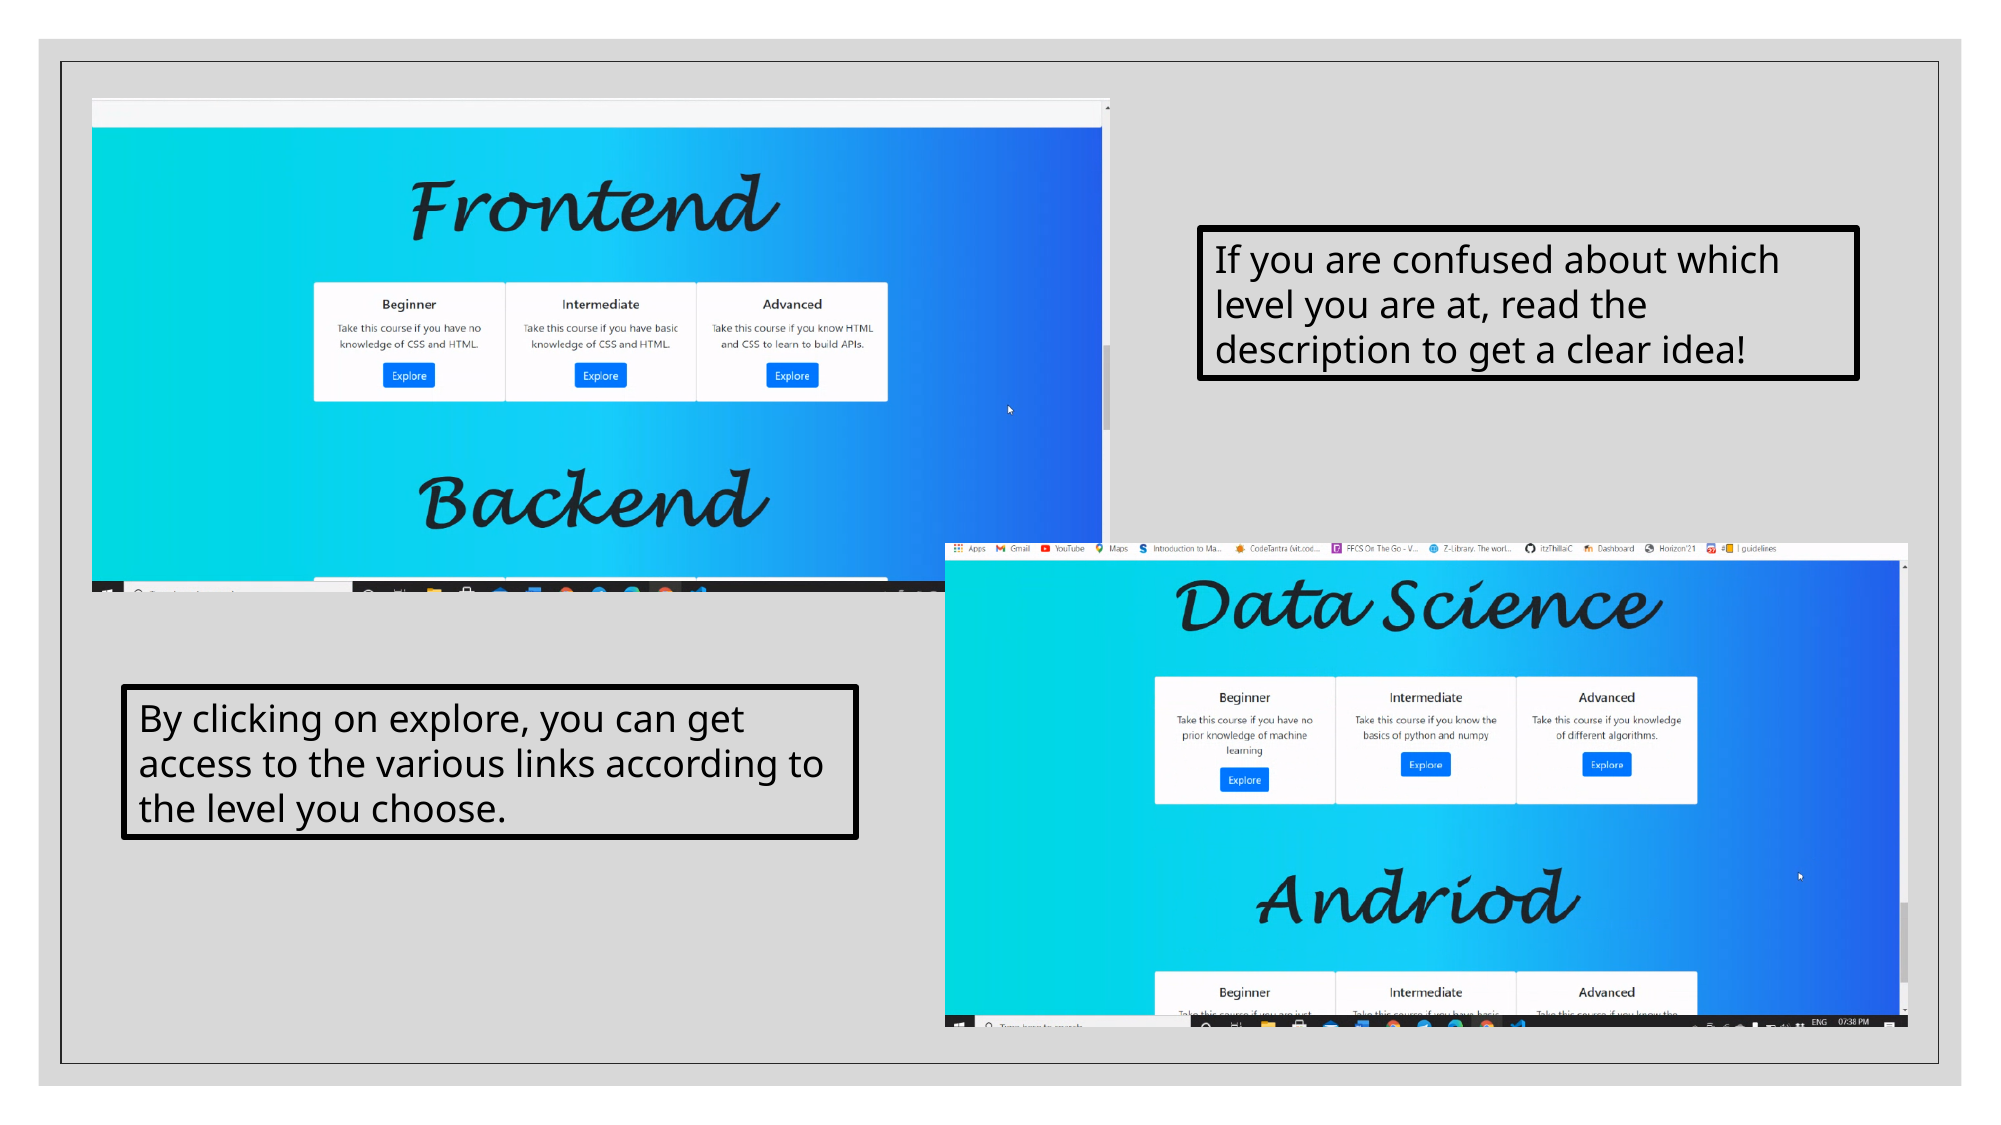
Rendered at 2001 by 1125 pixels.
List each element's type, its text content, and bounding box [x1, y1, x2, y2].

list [92, 98, 1110, 592]
text_box By clicking on explore, you can get access to the various links according to the level you choose. [123, 687, 857, 838]
text_box If you are confused about which level you are at, read the description to get a clear idea! [1199, 228, 1857, 379]
picture [944, 543, 1908, 1027]
